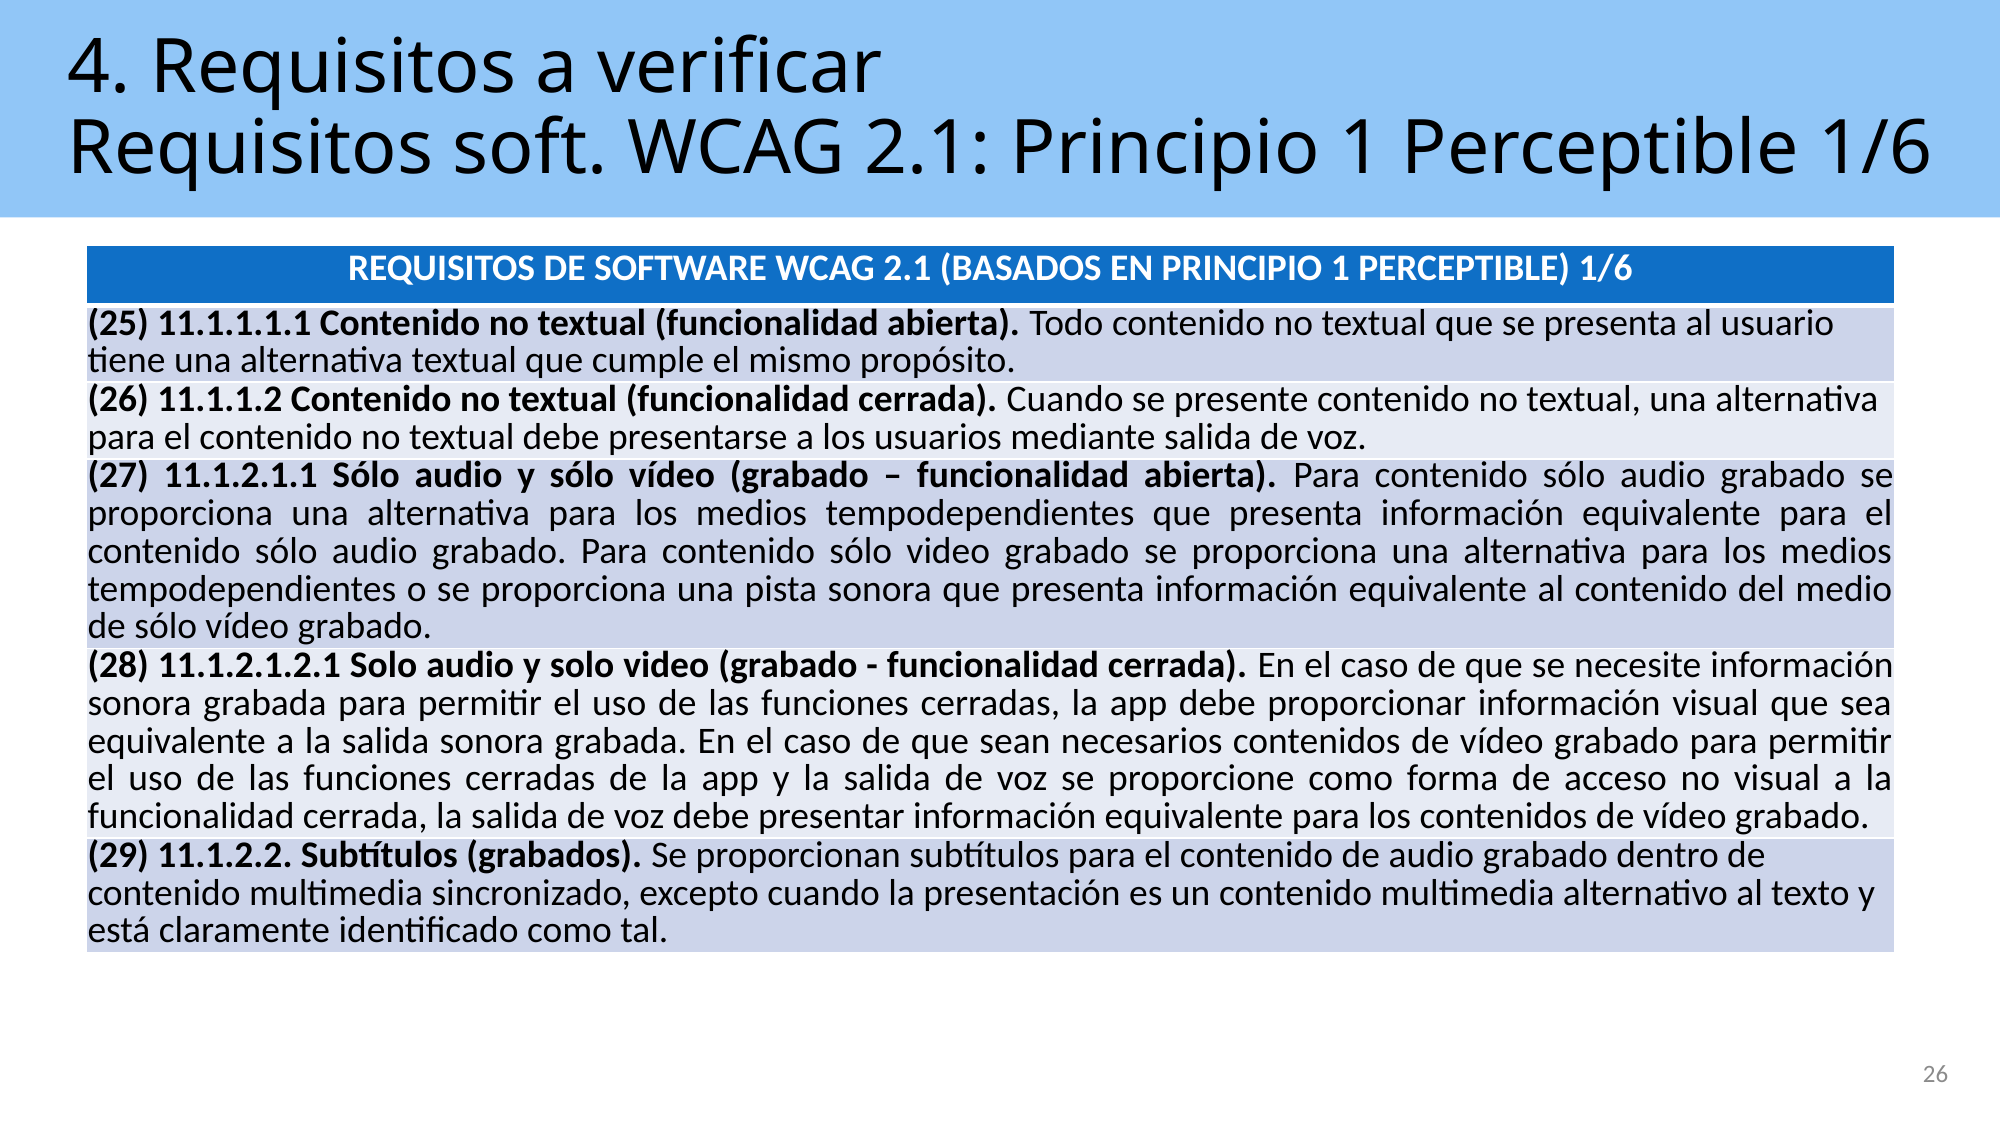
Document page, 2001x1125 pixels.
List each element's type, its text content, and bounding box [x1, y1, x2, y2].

table_cell (27) 11.1.2.1.1 Sólo audio y sólo vídeo (grabado – funcionalidad abierta). Para contenido sólo audio grabado se proporciona una alternativa para los medios tempodependientes que presenta información equivalente para el contenido sólo audio grabado. Para contenido sólo video grabado se proporciona una alternativa para los medios tempodependientes o se proporciona una pista sonora que presenta información equivalente al contenido del medio de sólo vídeo grabado. [87, 460, 1894, 648]
slide_number 26 [1513, 1042, 1964, 1103]
table_cell (29) 11.1.2.2. Subtítulos (grabados). Se proporcionan subtítulos para el contenido de audio grabado dentro de contenido multimedia sincronizado, excepto cuando la presentación es un contenido multimedia alternativo al texto y está claramente identificado como tal. [87, 839, 1894, 952]
table_cell (26) 11.1.1.2 Contenido no textual (funcionalidad cerrada). Cuando se presente contenido no textual, una alternativa para el contenido no textual debe presentarse a los usuarios mediante salida de voz. [87, 383, 1894, 458]
table_cell (28) 11.1.2.1.2.1 Solo audio y solo video (grabado - funcionalidad cerrada). En el caso de que se necesite información sonora grabada para permitir el uso de las funciones cerradas, la app debe proporcionar información visual que sea equivalente a la salida sonora grabada. En el caso de que sean necesarios contenidos de vídeo grabado para permitir el uso de las funciones cerradas de la app y la salida de voz se proporcione como forma de acceso no visual a la funcionalidad cerrada, la salida de voz debe presentar información equivalente para los contenidos de vídeo grabado. [87, 649, 1894, 837]
title 4. Requisitos a verificar Requisitos soft. WCAG 2.1: Principio 1 Perceptible 1/6 [0, 0, 2000, 218]
table_header REQUISITOS DE SOFTWARE WCAG 2.1 (BASADOS EN PRINCIPIO 1 PERCEPTIBLE) 1/6 [87, 246, 1894, 303]
table_cell (25) 11.1.1.1.1 Contenido no textual (funcionalidad abierta). Todo contenido no textual que se presenta al usuario tiene una alternativa textual que cumple el mismo propósito. [87, 308, 1894, 381]
